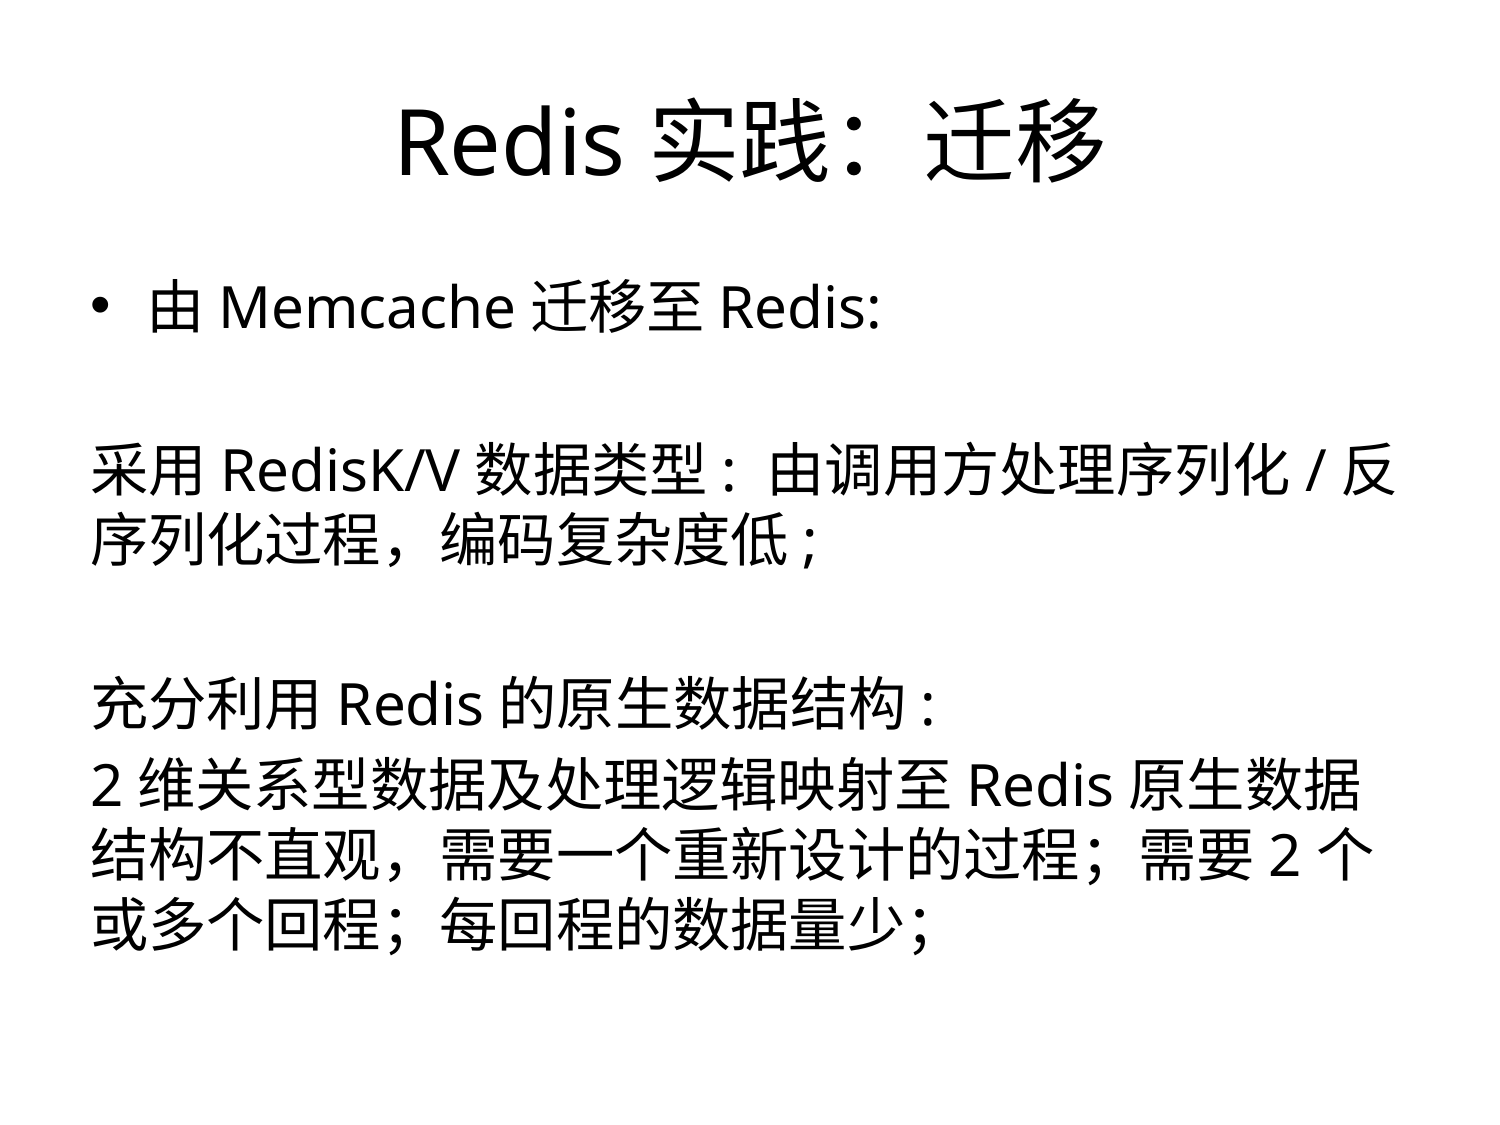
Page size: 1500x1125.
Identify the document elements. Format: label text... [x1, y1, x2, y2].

list 由Memcache迁移至Redis: 采用RedisK/V数据类型: 由调用方处理序列化/反序列化过程，编码复杂度低; 充分利用Redis的原生数据结构: 2维关系型数据及处理逻辑映射至Redis原生数据结构不直观，需要一个重新设计的过程；需要2个或多个回程；每回程的数据量少； [75, 262, 1425, 1005]
title Redis实践：迁移 [75, 45, 1425, 233]
